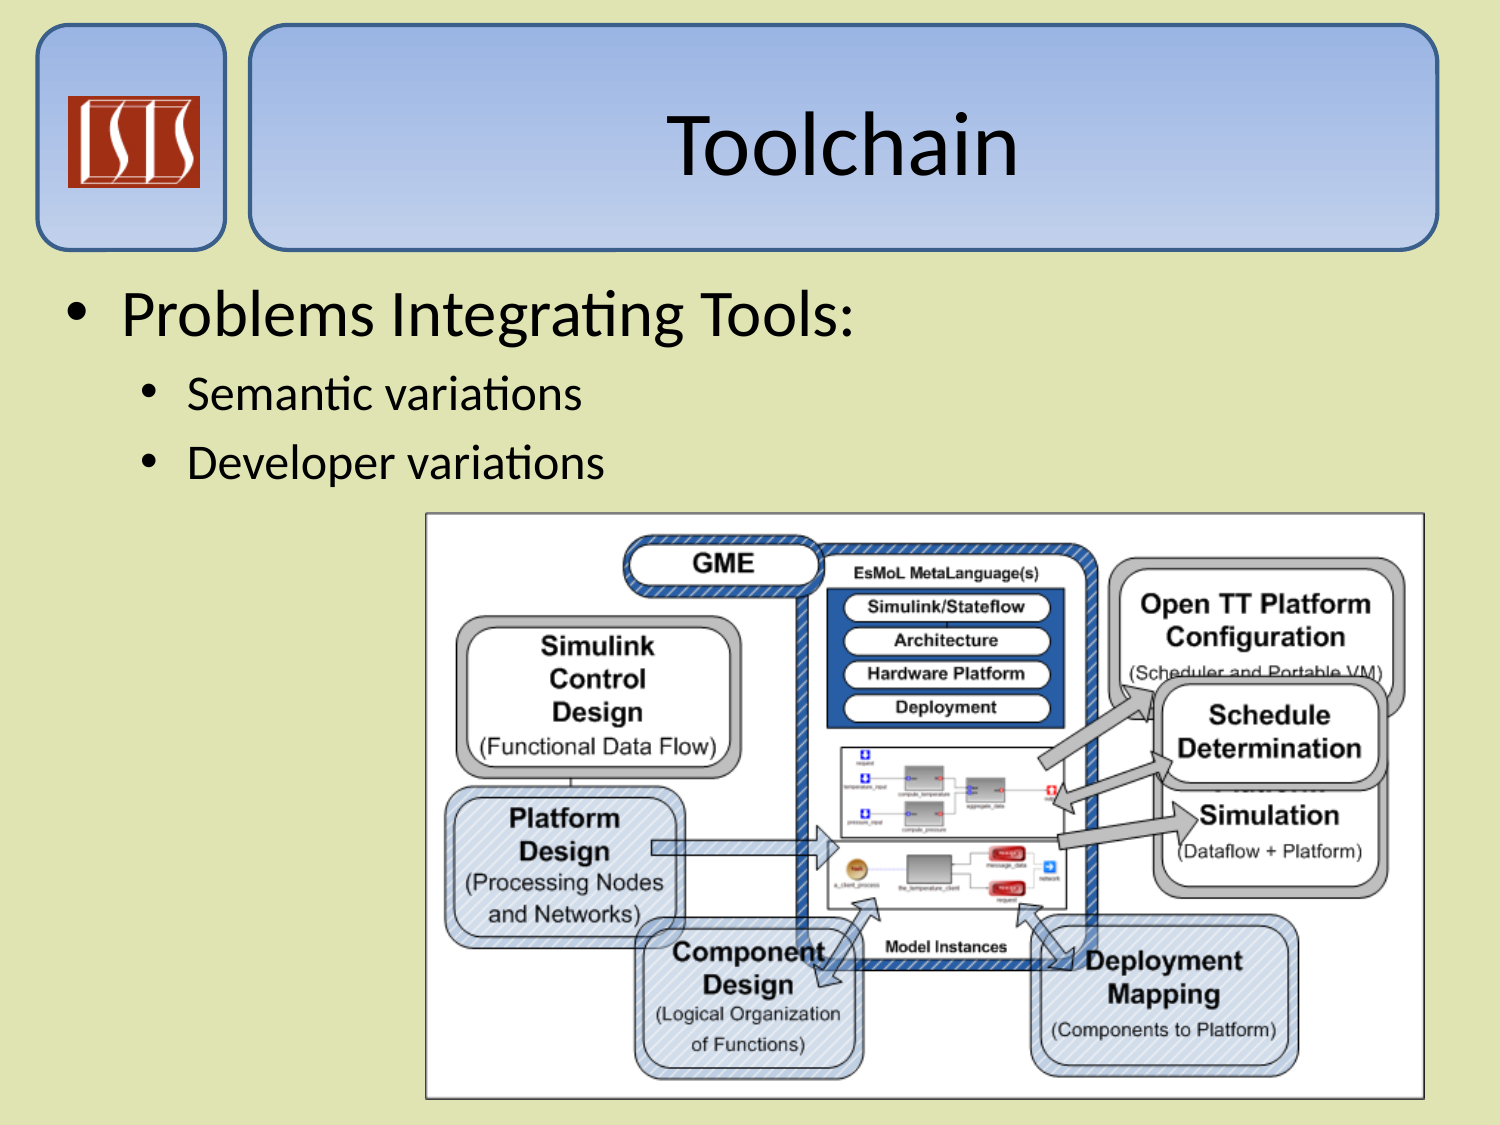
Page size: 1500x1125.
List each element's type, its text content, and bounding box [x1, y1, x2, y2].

picture [68, 96, 200, 188]
list Problems Integrating Tools: Semantic variations Developer variations [50, 262, 1463, 1005]
picture [424, 512, 1425, 1101]
title Toolchain [262, 45, 1425, 233]
